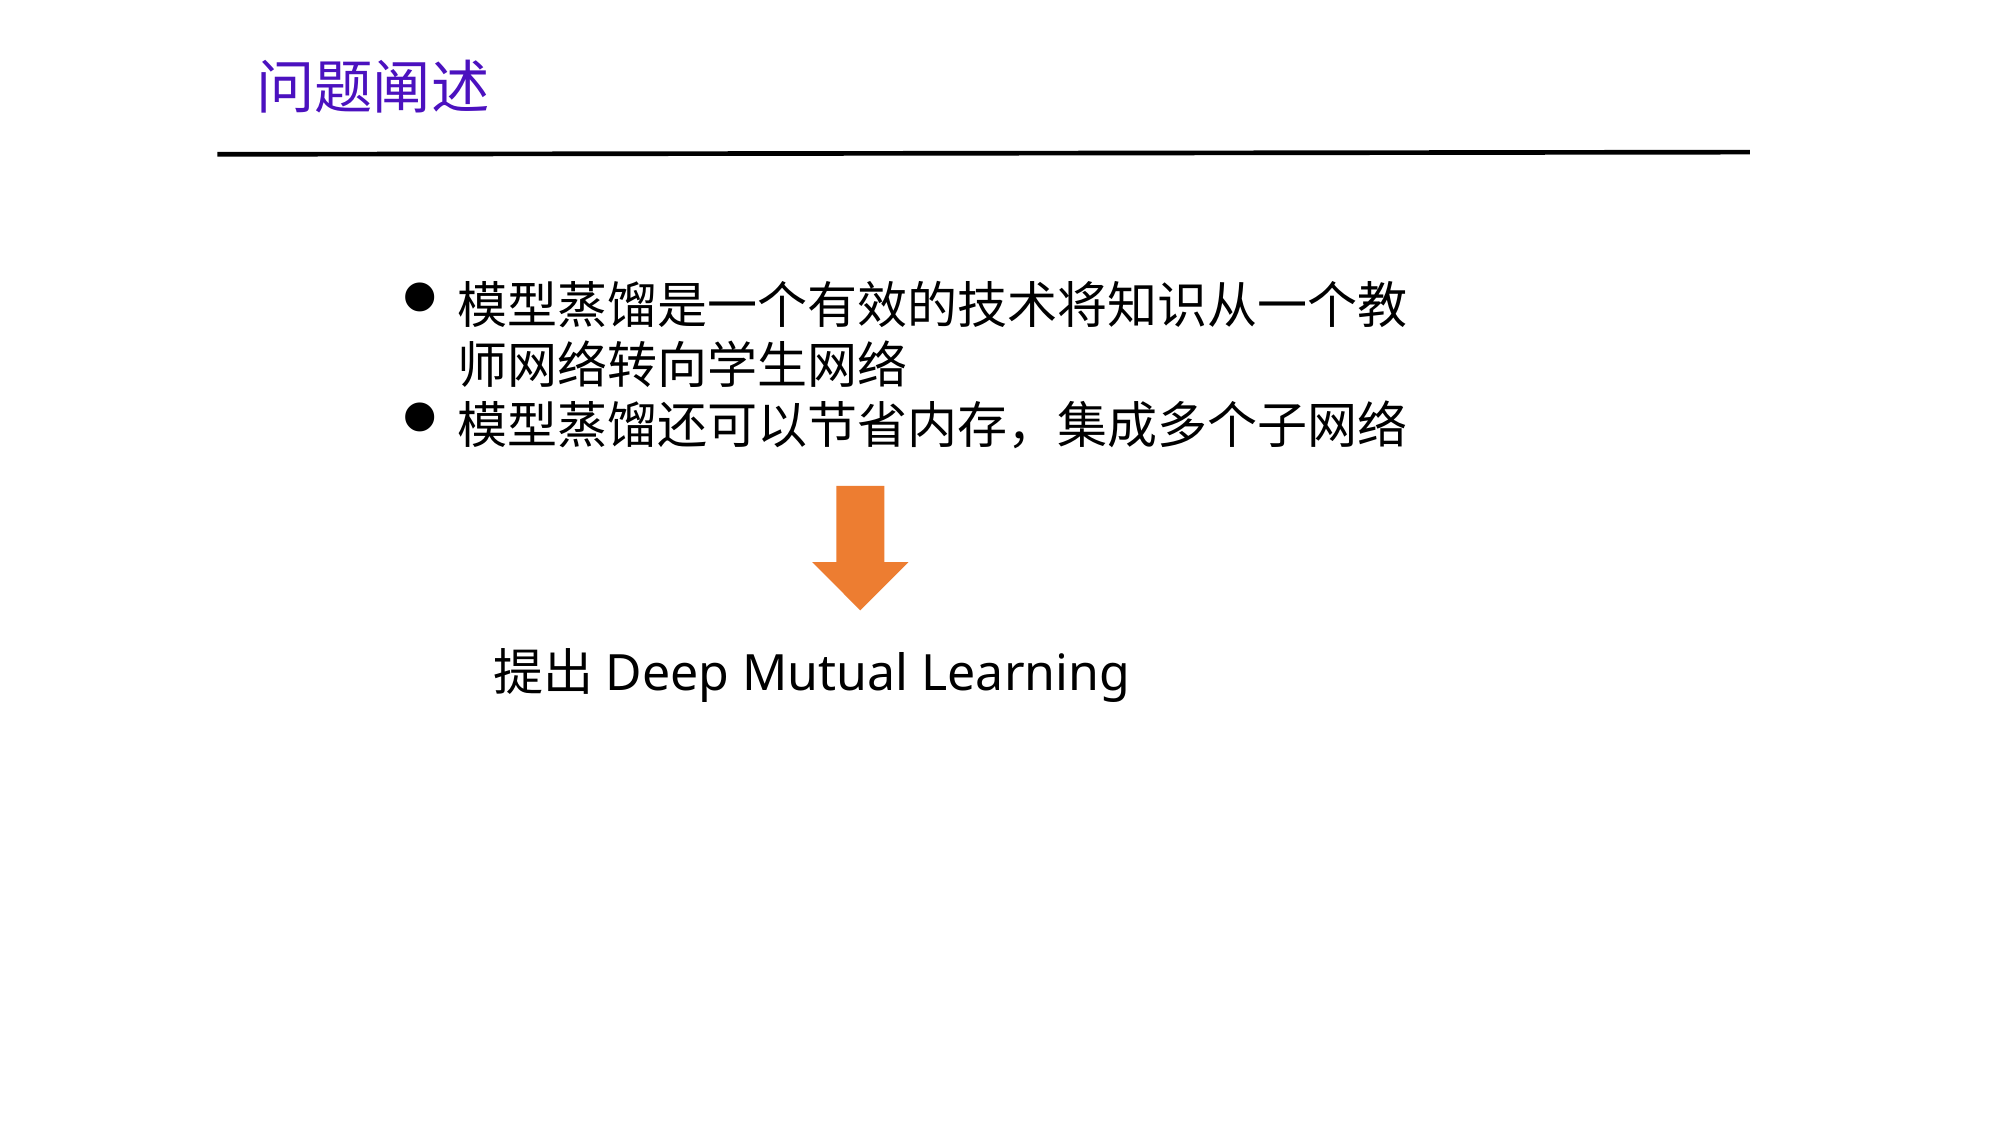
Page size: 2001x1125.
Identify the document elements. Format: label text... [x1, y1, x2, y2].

text_box 模型蒸馏是一个有效的技术将知识从一个教师网络转向学生网络 模型蒸馏还可以节省内存，集成多个子网络 [386, 266, 1466, 461]
text_box [809, 484, 911, 612]
text_box 问题阐述 [241, 42, 1029, 128]
text_box 提出Deep Mutual Learning [478, 632, 1401, 708]
